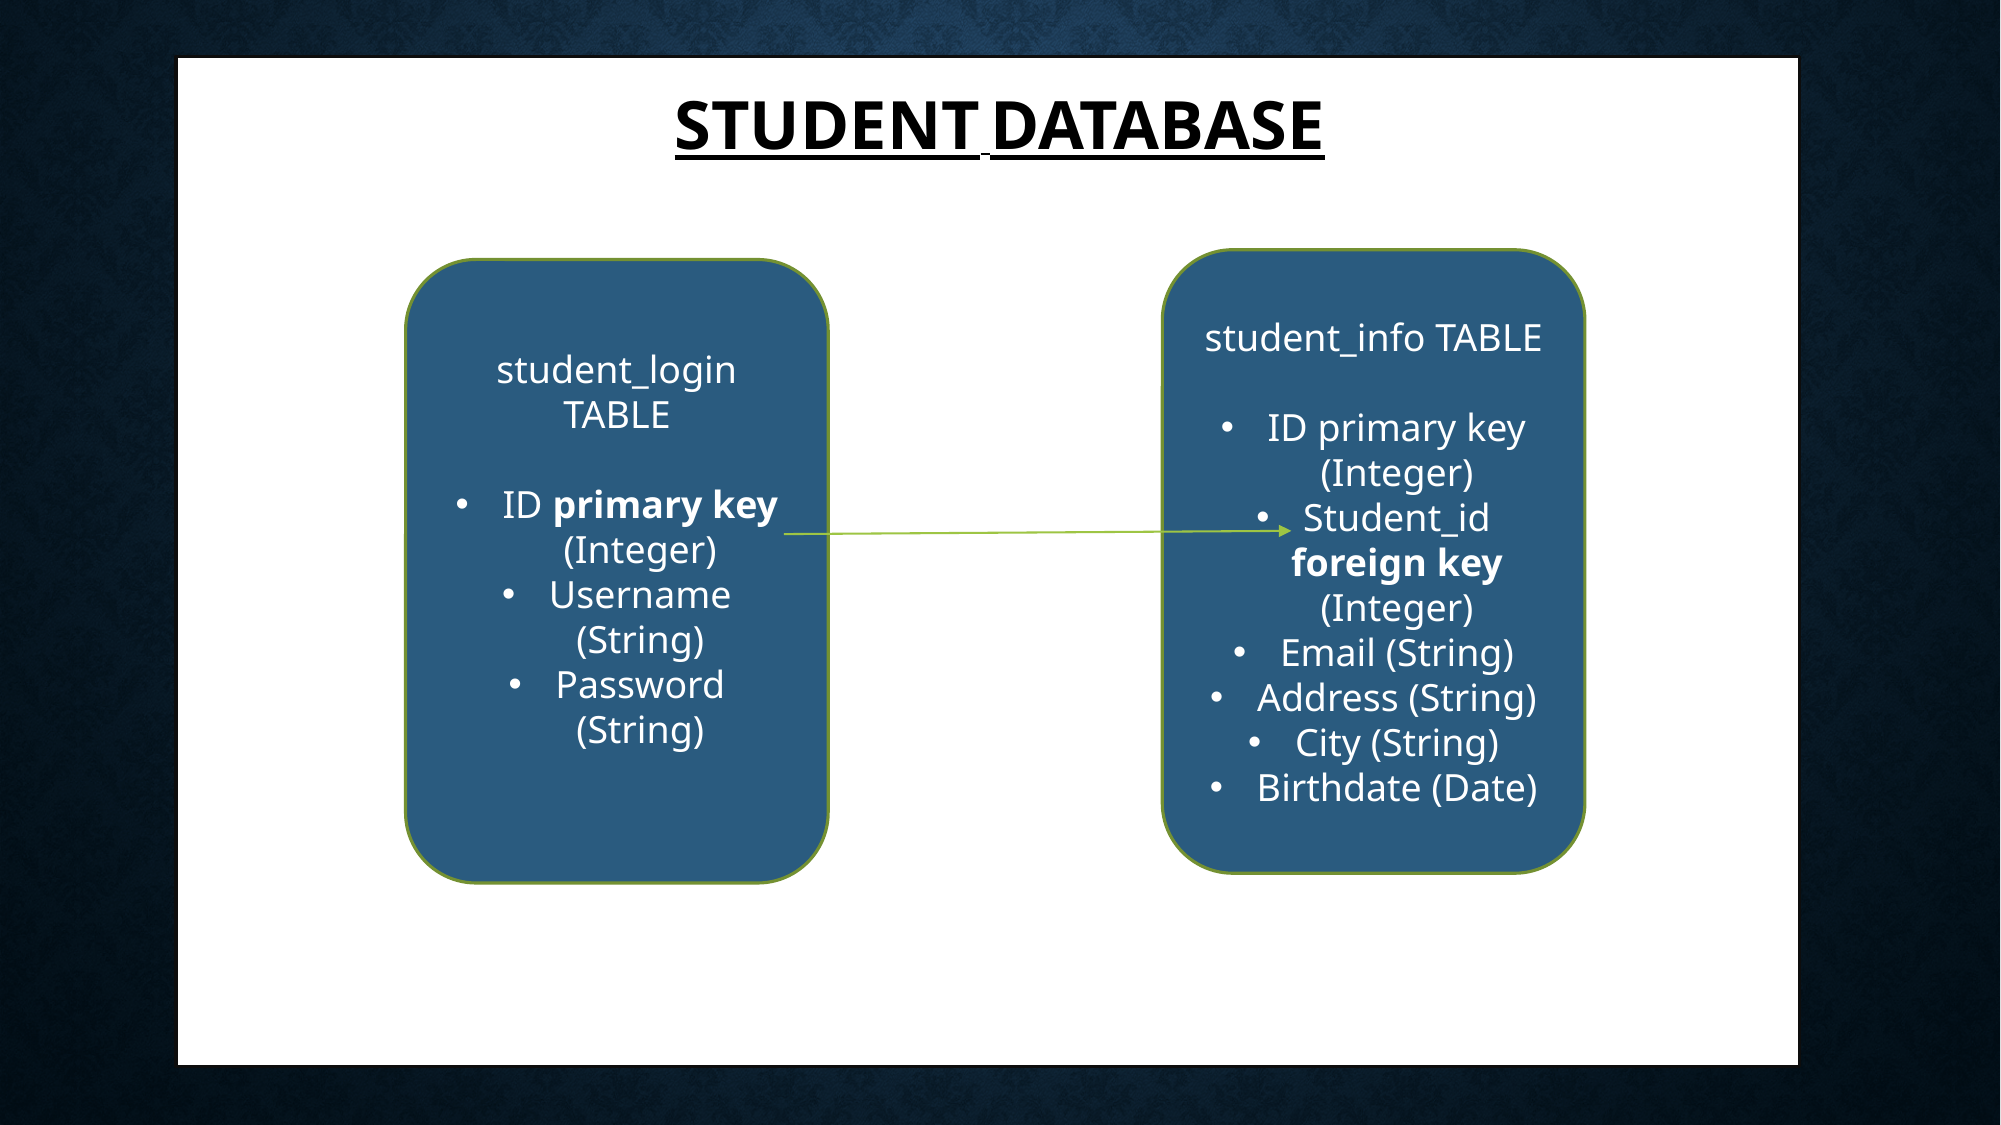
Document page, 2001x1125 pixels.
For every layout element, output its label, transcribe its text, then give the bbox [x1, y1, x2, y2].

text_box [174, 55, 1801, 1068]
text_box student_login TABLE ID primary key (Integer) Username (String) Password (String) [403, 257, 830, 885]
text_box student_info TABLE ID primary key (Integer) Student_id foreign key (Integer) Email (String) Address (String) City (String) Birthdate (Date) [1160, 248, 1587, 875]
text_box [783, 530, 1292, 535]
text_box STUDENT DATABASE [537, 75, 1463, 171]
